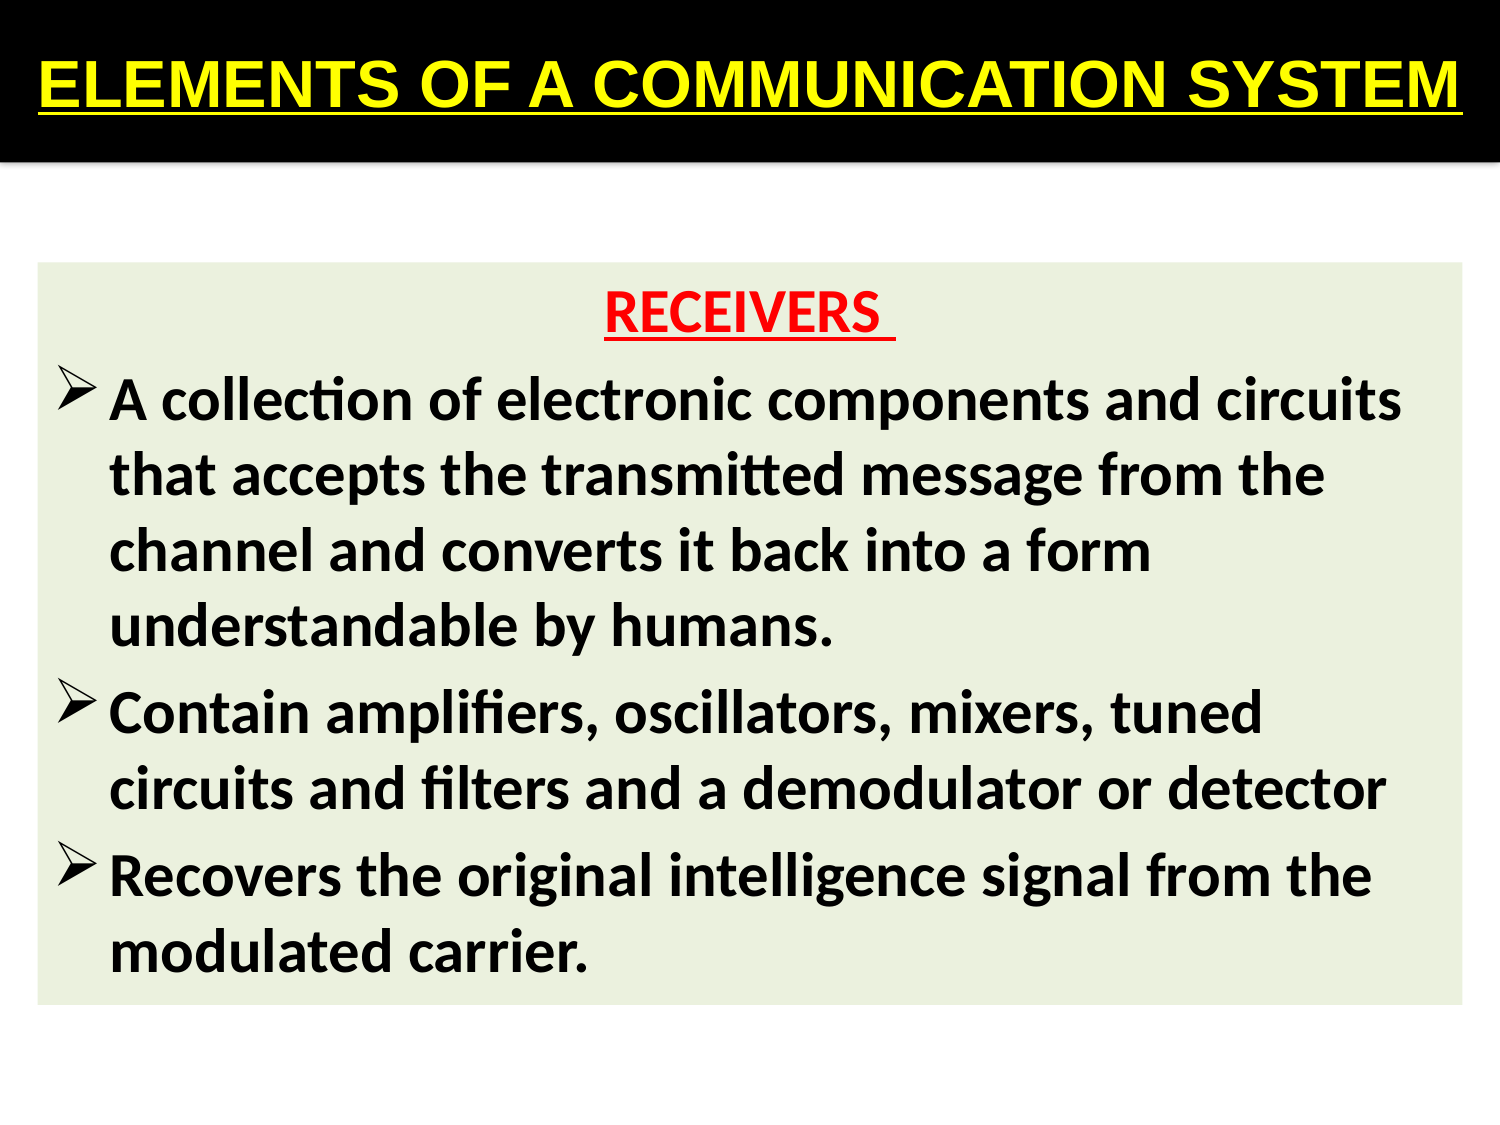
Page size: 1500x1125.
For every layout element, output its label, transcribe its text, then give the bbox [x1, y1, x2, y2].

list RECEIVERS A collection of electronic components and circuits that accepts the transmitted message from the channel and converts it back into a form understandable by humans. Contain amplifiers, oscillators, mixers, tuned circuits and filters and a demodulator or detector Recovers the original intelligence signal from the modulated carrier. [37, 262, 1463, 1005]
title ELEMENTS OF A COMMUNICATION SYSTEM [0, 0, 1500, 163]
